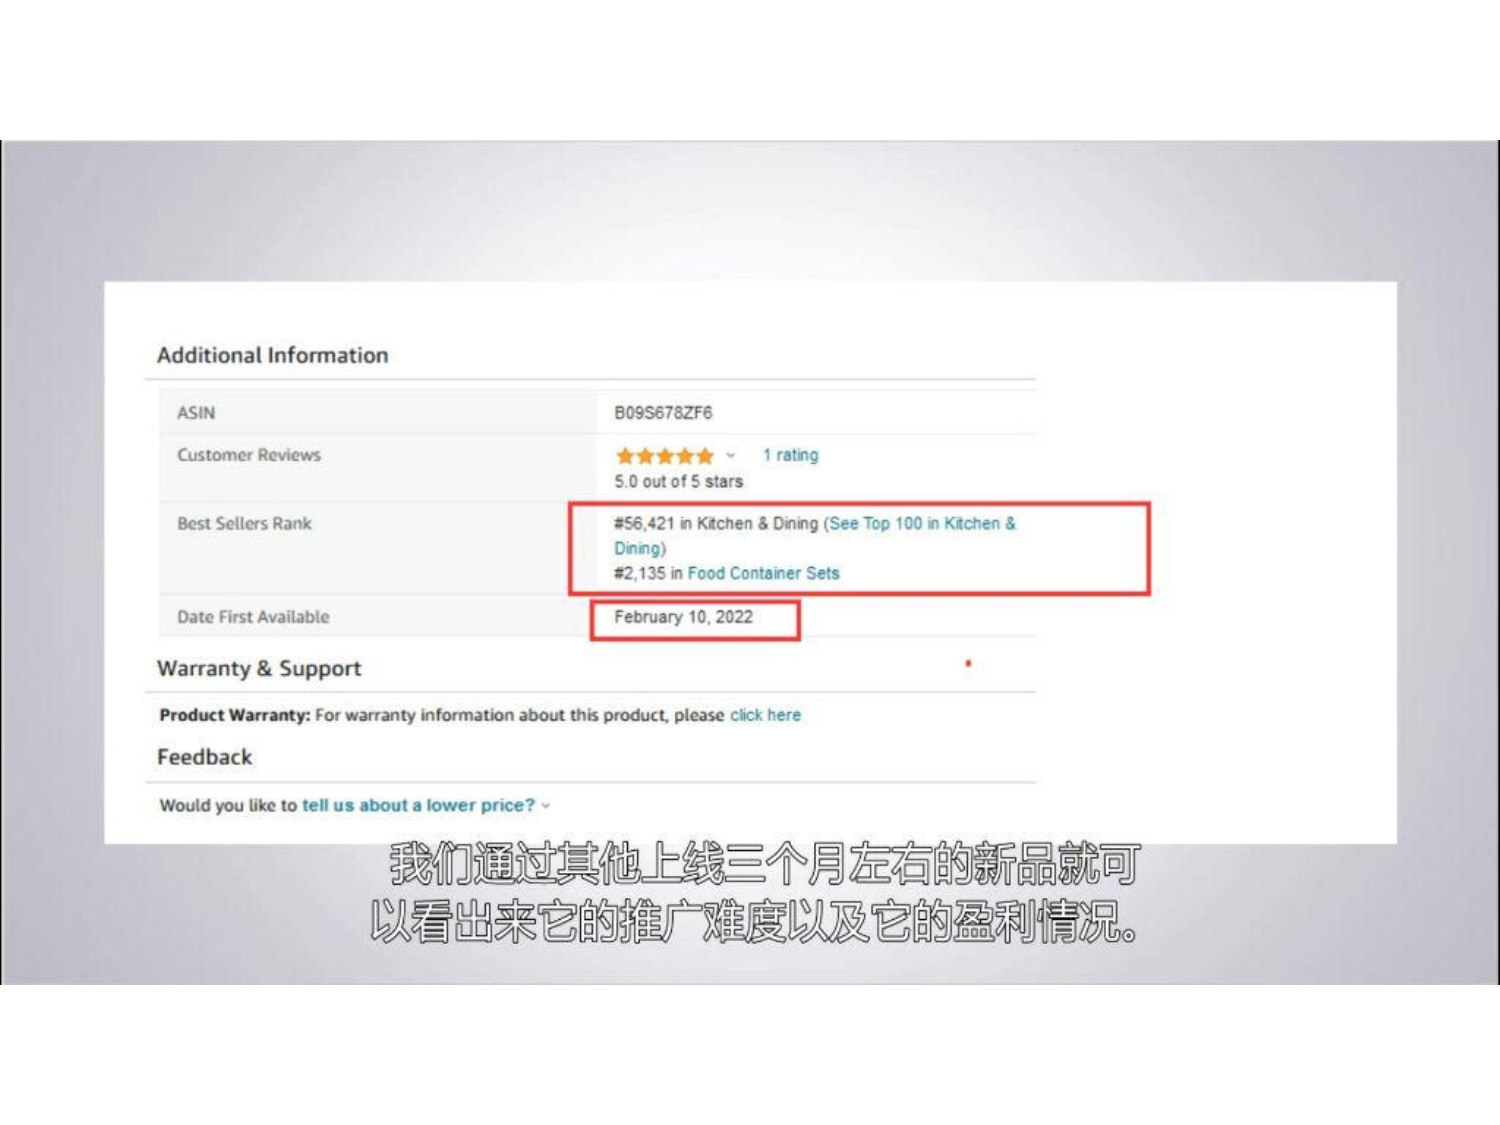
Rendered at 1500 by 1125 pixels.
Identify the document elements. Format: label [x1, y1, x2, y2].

picture [0, 140, 1500, 985]
